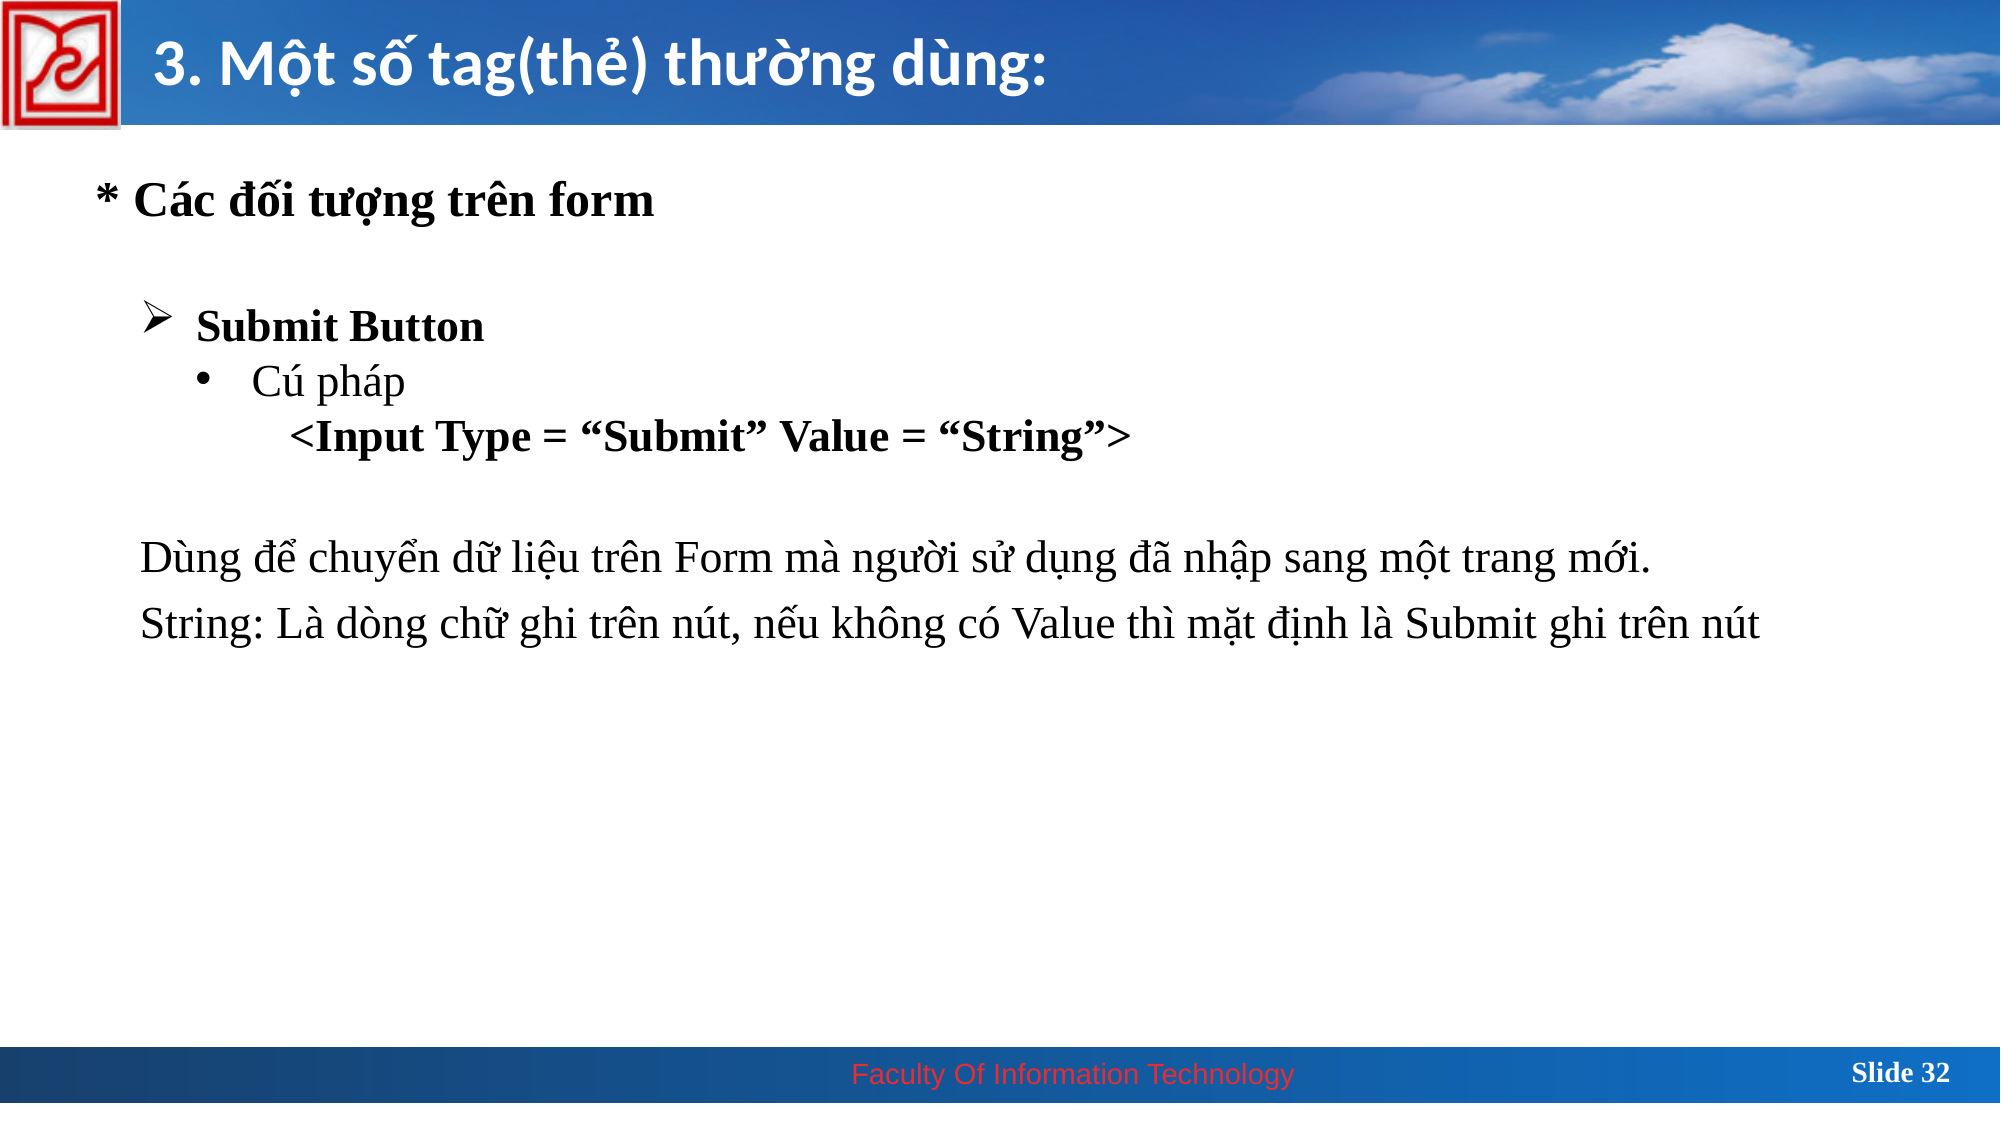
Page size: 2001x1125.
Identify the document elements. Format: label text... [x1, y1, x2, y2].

list * Các đối tượng trên form [80, 165, 1863, 256]
text_box Submit Button Cú pháp <Input Type = “Submit” Value = “String”> Dùng để chuyển dữ liệu trên Form mà người sử dụng đã nhập sang một trang mới. String: Là dòng chữ ghi trên nút, nếu không có Value thì mặt định là Submit ghi trên nút [124, 288, 1885, 710]
picture [0, 0, 2000, 130]
text_box 3. Một số tag(thẻ) thường dùng: [137, 20, 1843, 112]
